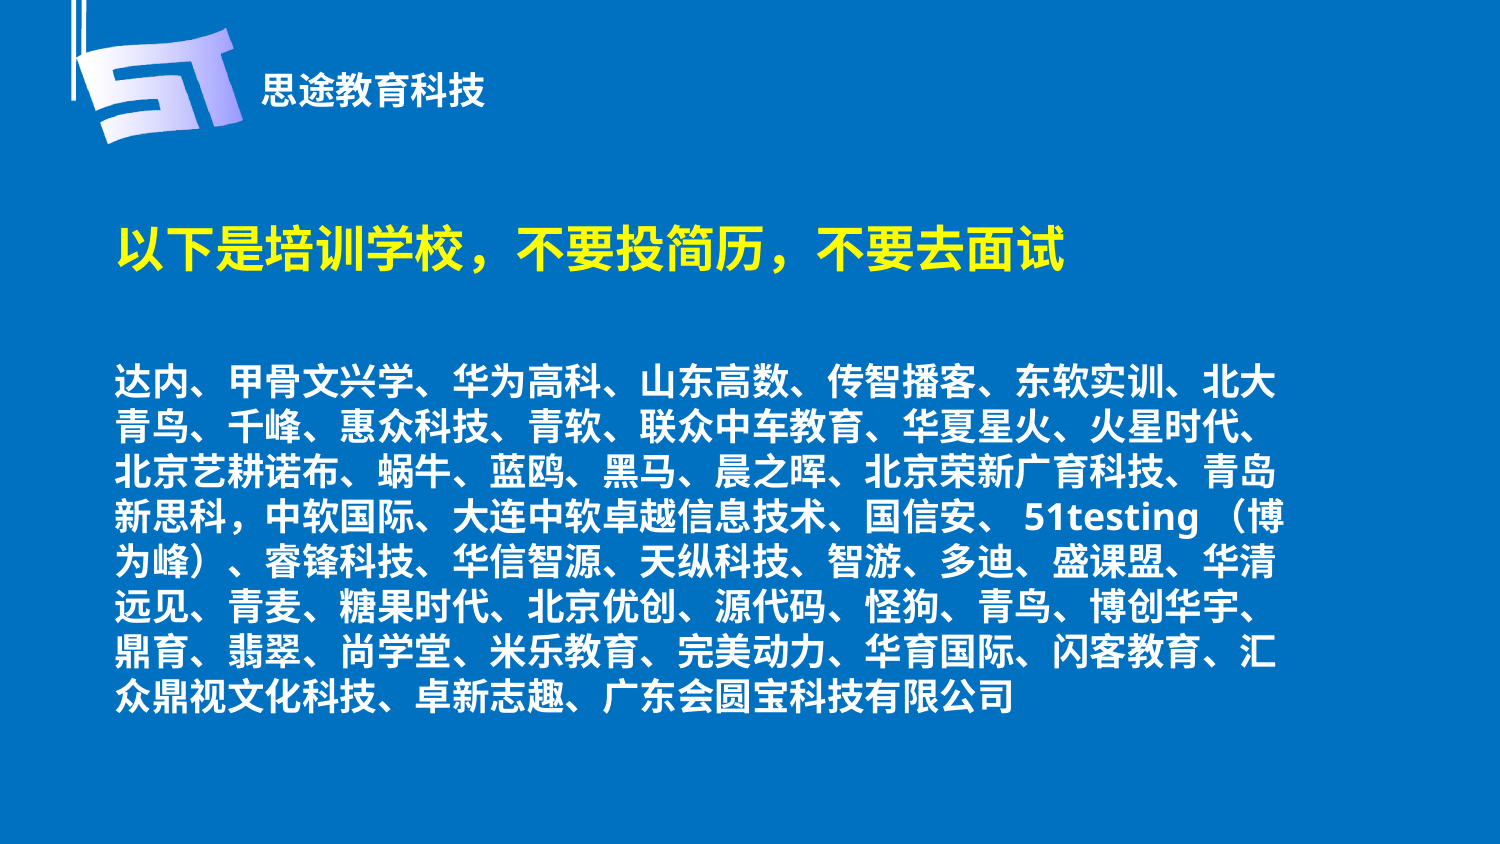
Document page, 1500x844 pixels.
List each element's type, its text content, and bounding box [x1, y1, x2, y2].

title 以下是培训学校，不要投简历，不要去面试 [100, 179, 1500, 317]
text_box 达内、甲骨文兴学、华为高科、山东高数、传智播客、东软实训、北大青鸟、千峰、惠众科技、青软、联众中车教育、华夏星火、火星时代、北京艺耕诺布、蜗牛、蓝鸥、黑马、晨之晖、北京荣新广育科技、青岛新思科，中软国际、大连中软卓越信息技术、国信安、51testing（博为峰）、睿锋科技、华信智源、天纵科技、智游、多迪、盛课盟、华清远见、青麦、糖果时代、北京优创、源代码、怪狗、青鸟、博创华宇、鼎育、翡翠、尚学堂、米乐教育、完美动力、华育国际、闪客教育、汇众鼎视文化科技、卓新志趣、广东会圆宝科技有限公司 [100, 292, 1315, 783]
picture [76, 28, 243, 144]
text_box 思途教育科技 [246, 59, 1427, 157]
